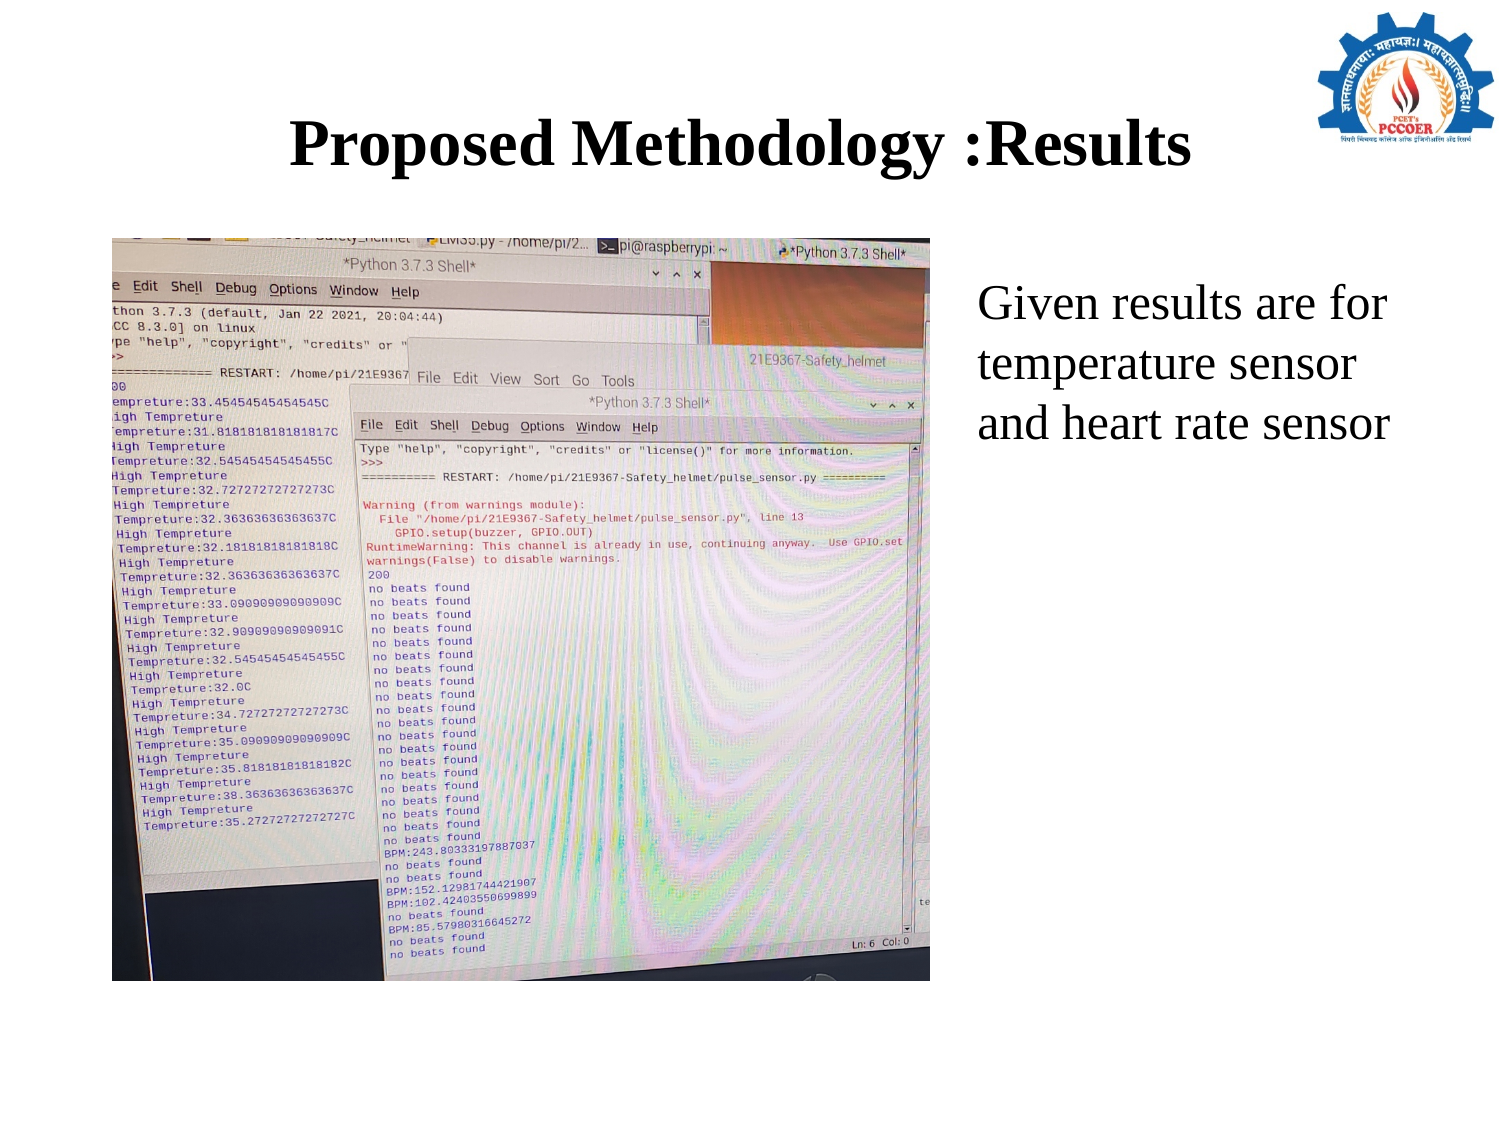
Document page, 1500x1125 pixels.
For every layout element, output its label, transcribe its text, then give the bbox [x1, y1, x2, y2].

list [112, 238, 930, 982]
text_box Given results are for temperature sensor and heart rate sensor [962, 262, 1450, 518]
title Proposed Methodology :Results [75, 45, 1425, 233]
picture [1312, 12, 1500, 144]
